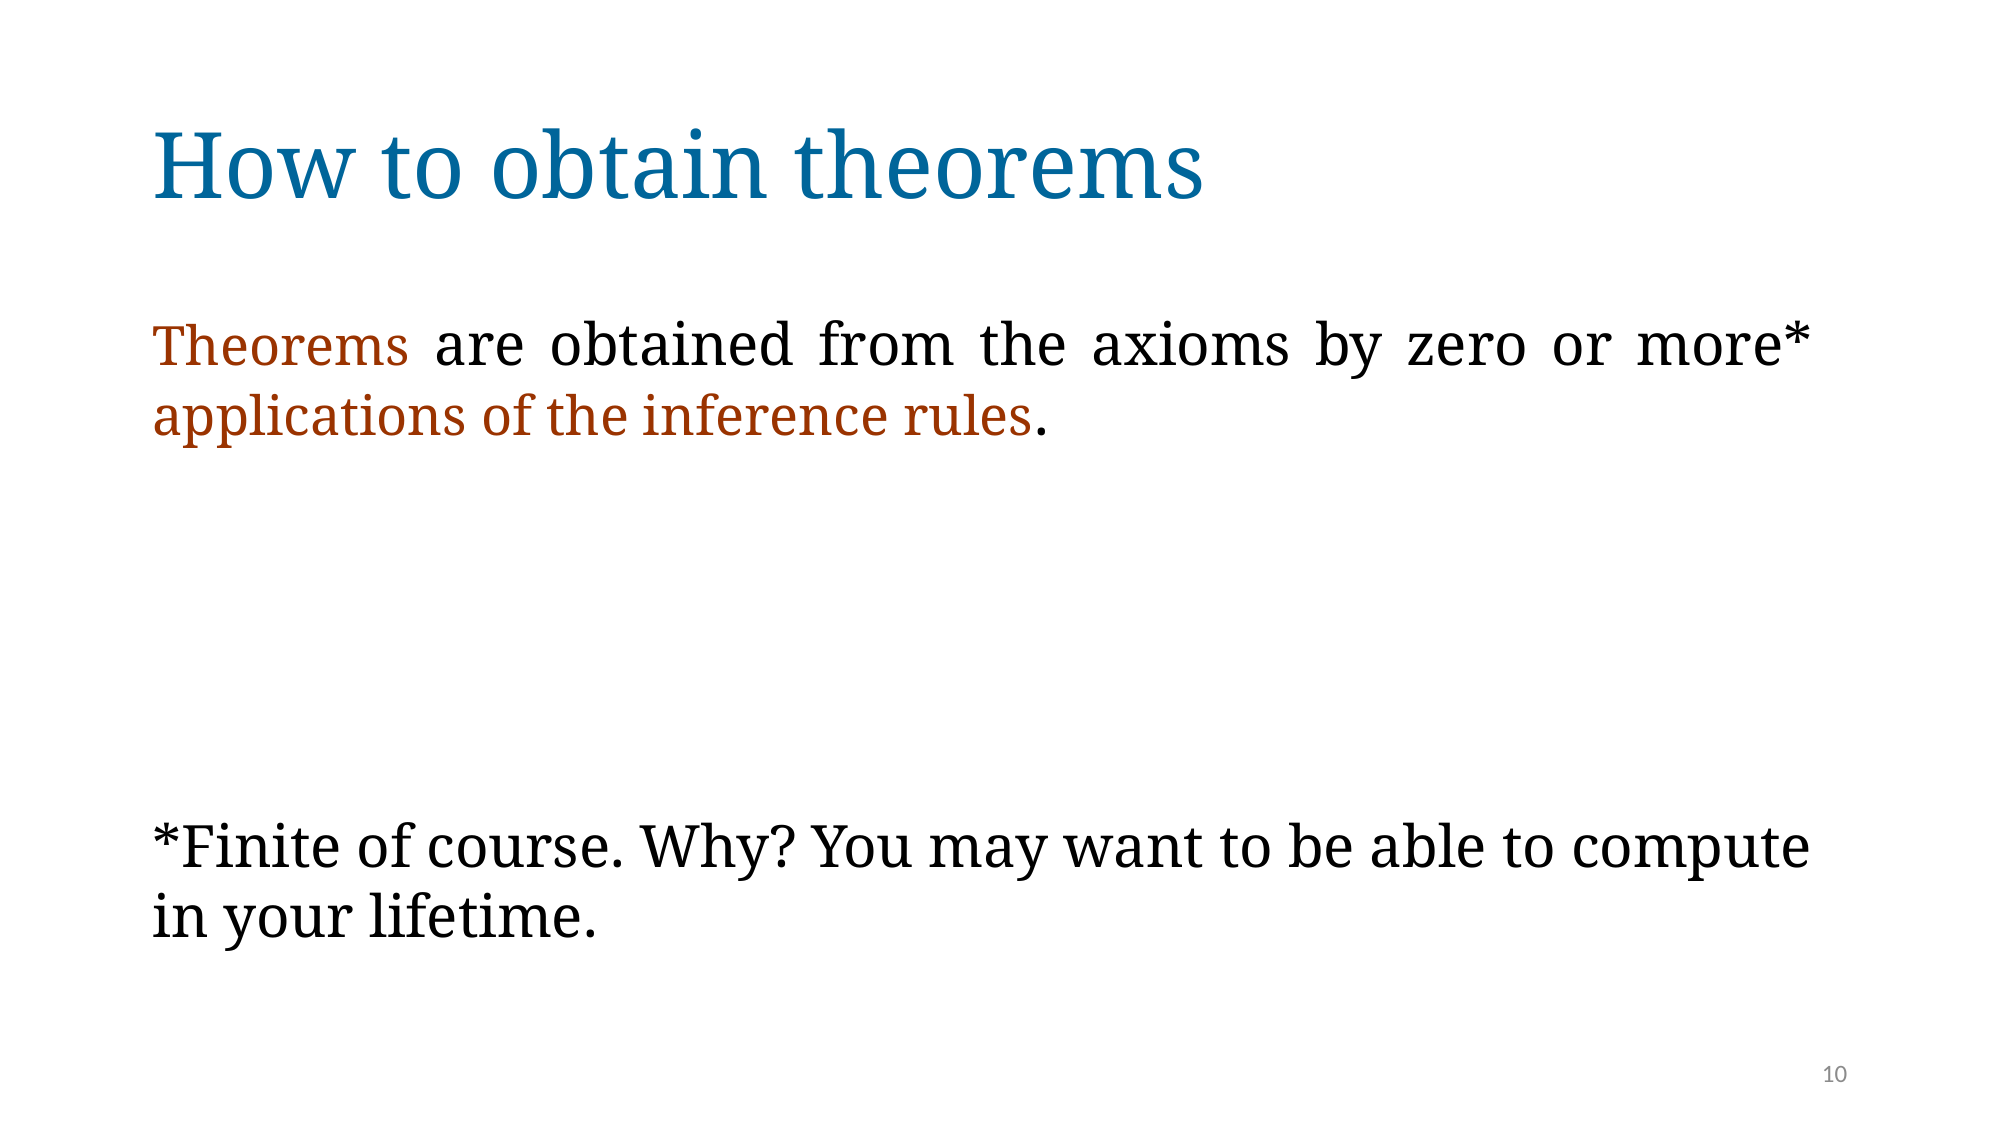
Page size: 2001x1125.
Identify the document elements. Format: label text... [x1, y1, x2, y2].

list Theorems are obtained from the axioms by zero or more* applications of the inference rules. *Finite of course. Why? You may want to be able to compute in your lifetime. [137, 299, 1924, 1014]
slide_number 10 [1412, 1042, 1863, 1103]
title How to obtain theorems [137, 59, 1863, 278]
